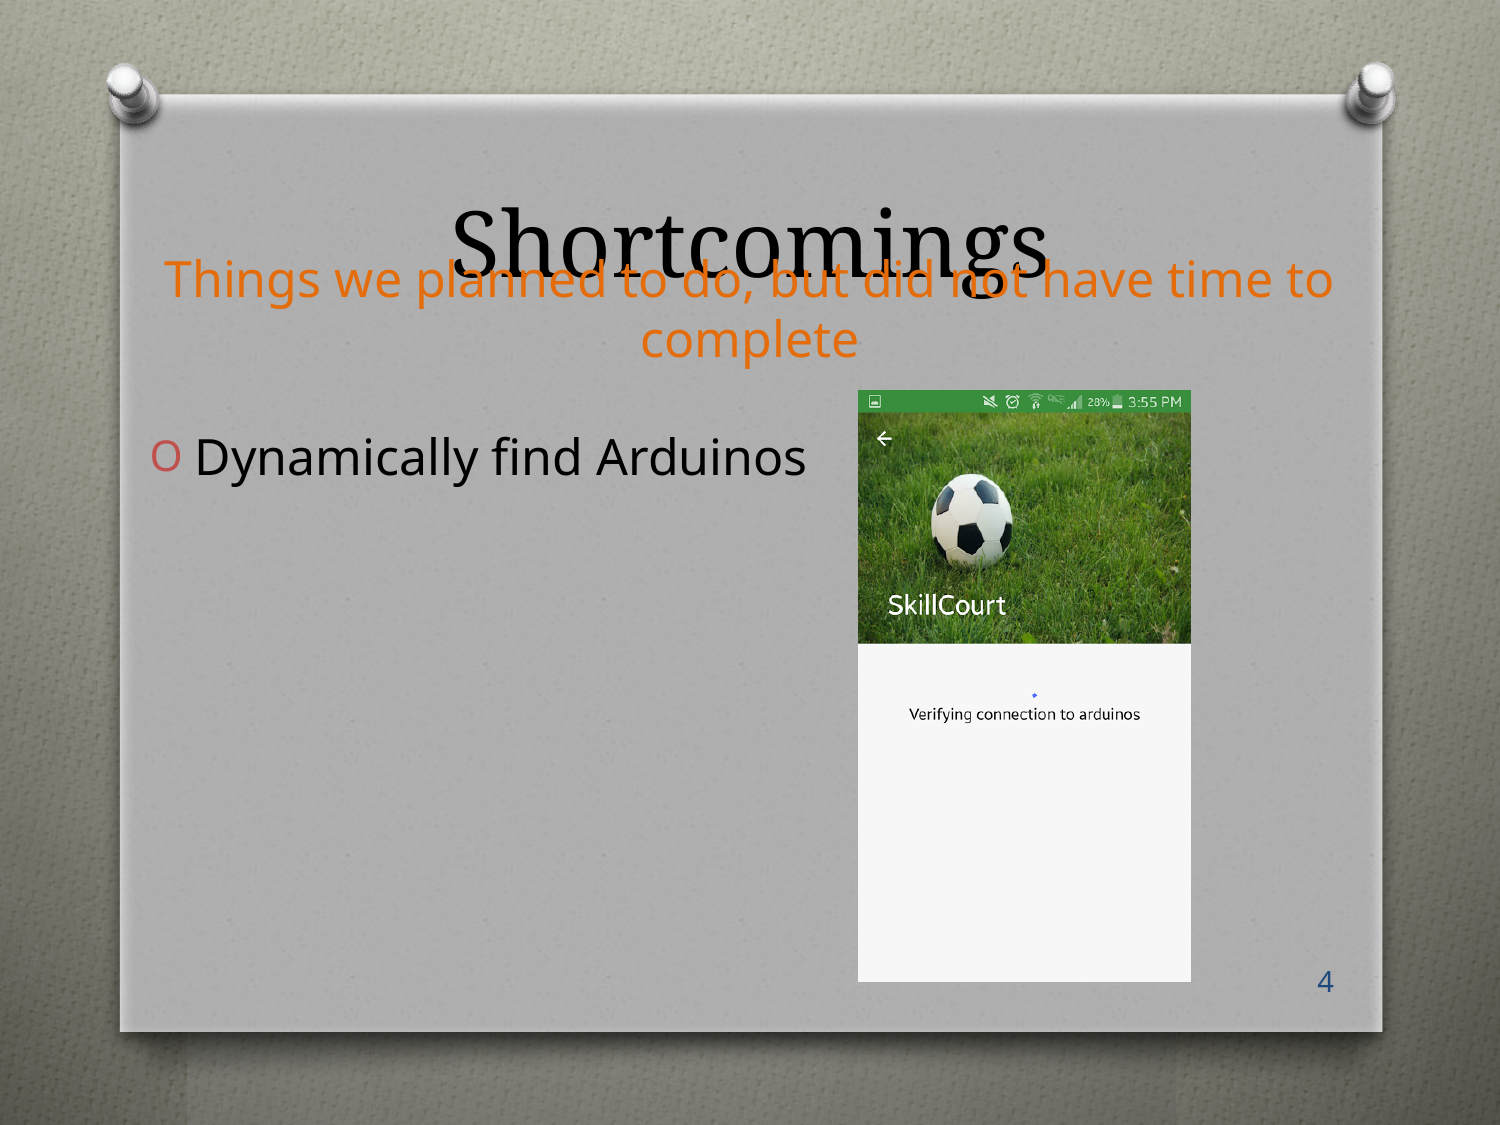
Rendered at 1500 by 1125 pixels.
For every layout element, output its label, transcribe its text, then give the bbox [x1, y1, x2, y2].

picture [75, 29, 198, 153]
list Dynamically find Arduinos [134, 348, 1259, 559]
picture [857, 390, 1191, 982]
title Shortcomings [179, 142, 1323, 266]
slide_number 4 [1258, 952, 1350, 1013]
picture [1317, 35, 1439, 156]
text_box Things we planned to do, but did not have time to complete [108, 266, 1392, 348]
